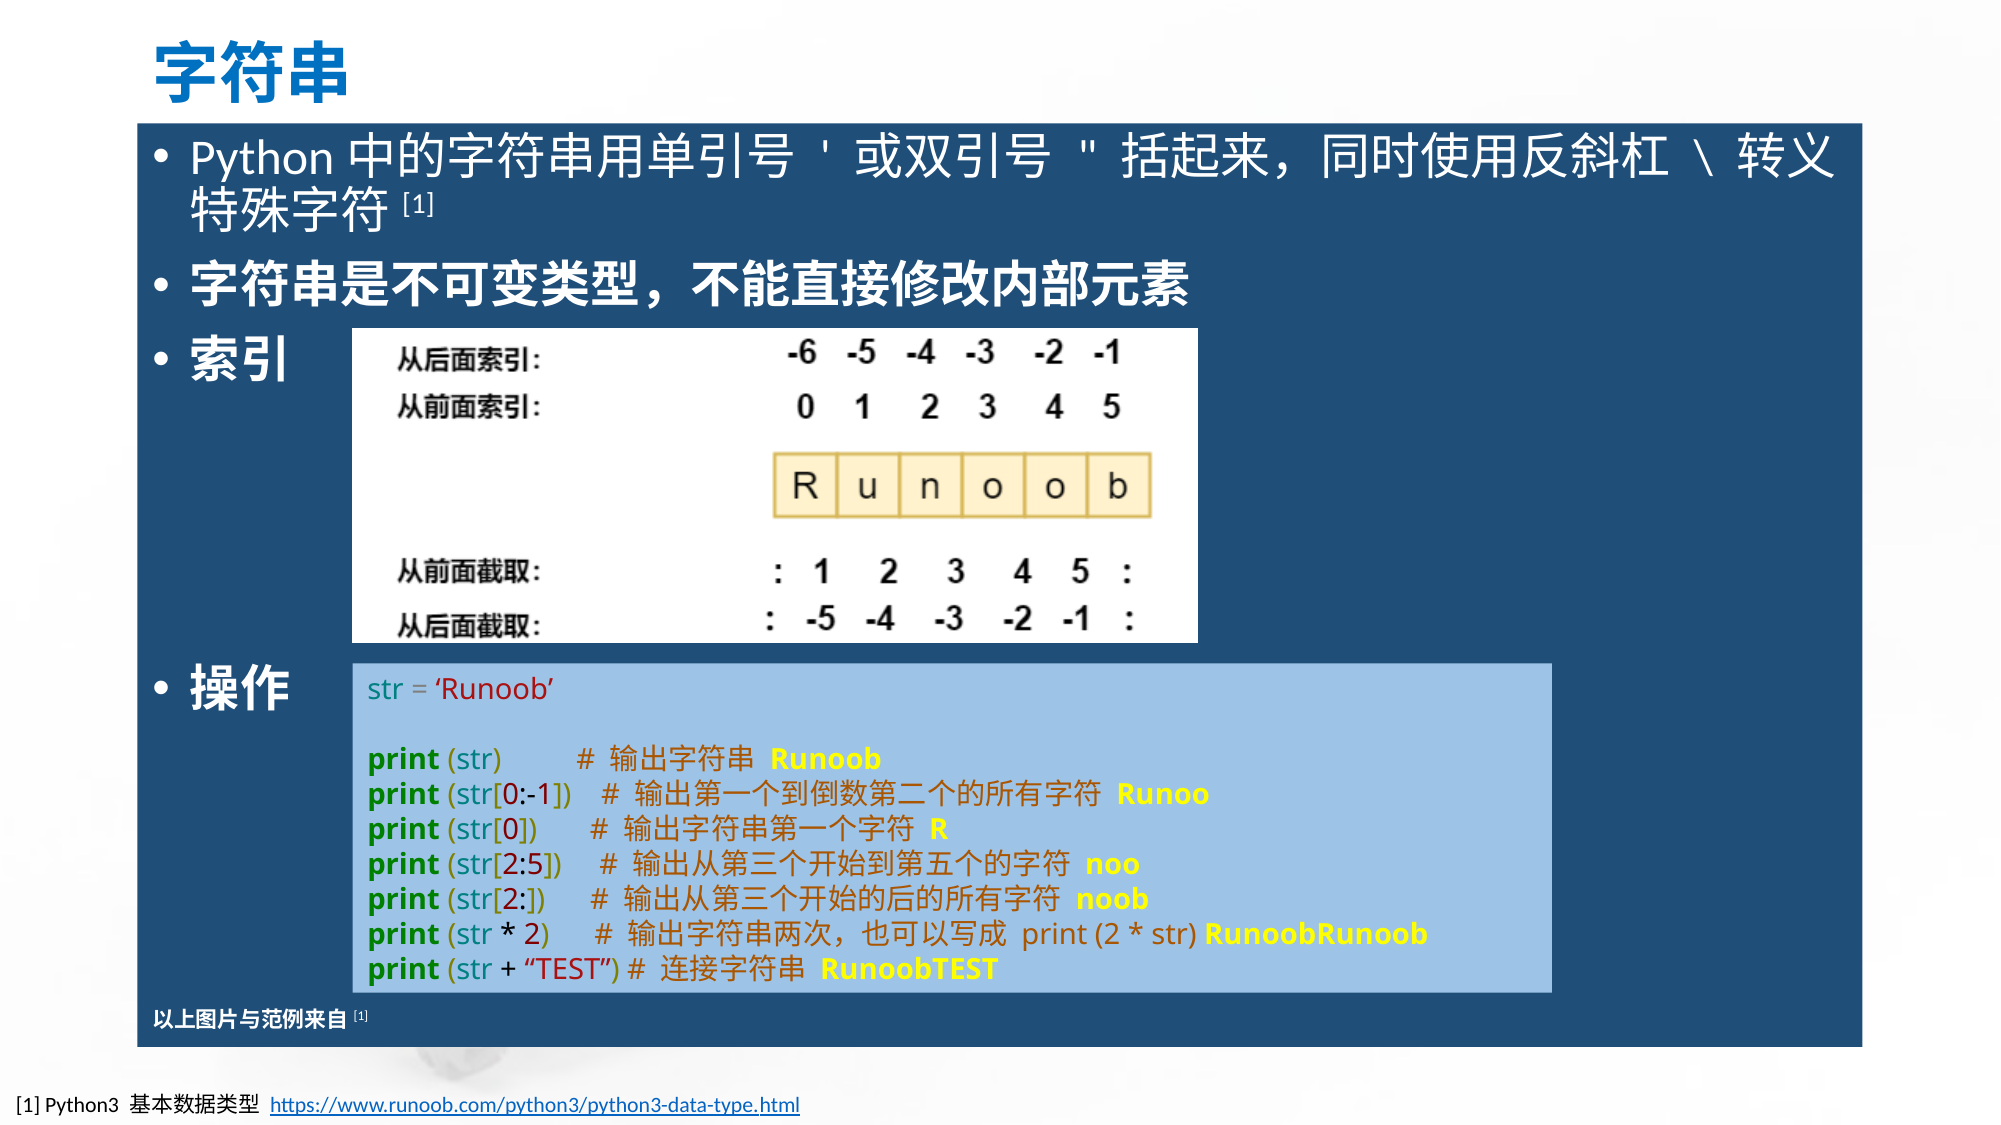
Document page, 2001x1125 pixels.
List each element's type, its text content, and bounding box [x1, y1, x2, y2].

picture [352, 328, 1198, 643]
text_box str = ‘Runoob’ print (str) # 输出字符串 Runoob print (str[0:-1]) # 输出第一个到倒数第二个的所有字符 Runoo print (str[0]) # 输出字符串第一个字符 R print (str[2:5]) # 输出从第三个开始到第五个的字符 noo print (str[2:]) # 输出从第三个开始的后的所有字符 noob print (str * 2) # 输出字符串两次，也可以写成 print (2 * str) RunoobRunoob print (str + “TEST”) # 连接字符串 RunoobTEST [352, 663, 1552, 993]
title 字符串 [137, 28, 1863, 123]
list Python中的字符串用单引号 ' 或双引号 " 括起来，同时使用反斜杠 \ 转义特殊字符[1] 字符串是不可变类型，不能直接修改内部元素 索引 操作 以上图片与范例来自[1] [137, 123, 1863, 1047]
text_box [1] Python3 基本数据类型 https://www.runoob.com/python3/python3-data-type.html [1, 1083, 816, 1125]
